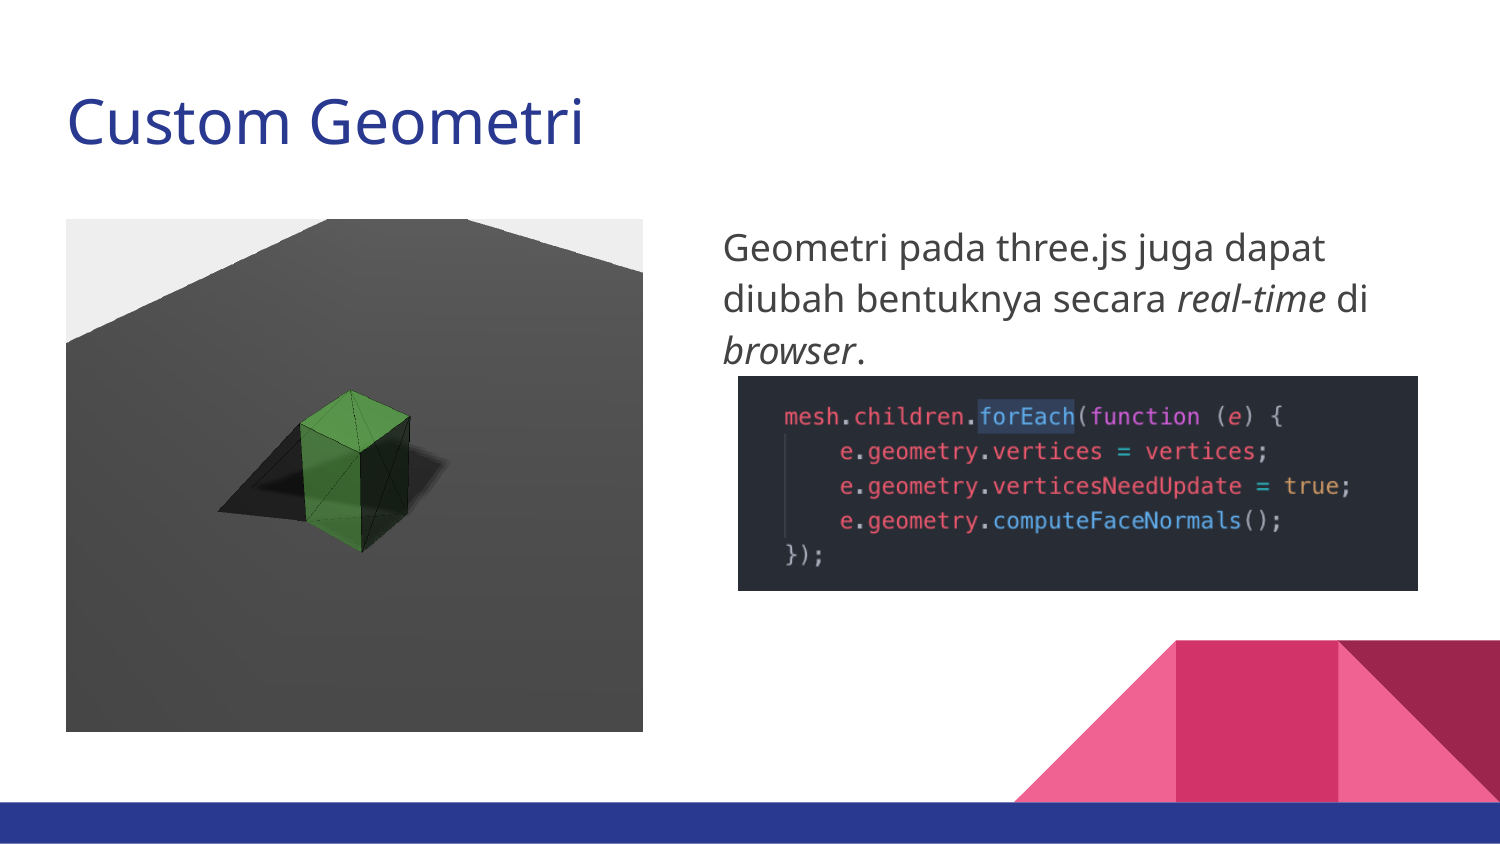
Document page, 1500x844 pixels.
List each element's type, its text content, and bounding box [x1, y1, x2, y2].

list Geometri pada three.js juga dapat diubah bentuknya secara real-time di browser. [707, 201, 1449, 750]
picture [66, 219, 643, 732]
picture [738, 376, 1418, 591]
title Custom Geometri [51, 67, 1449, 167]
